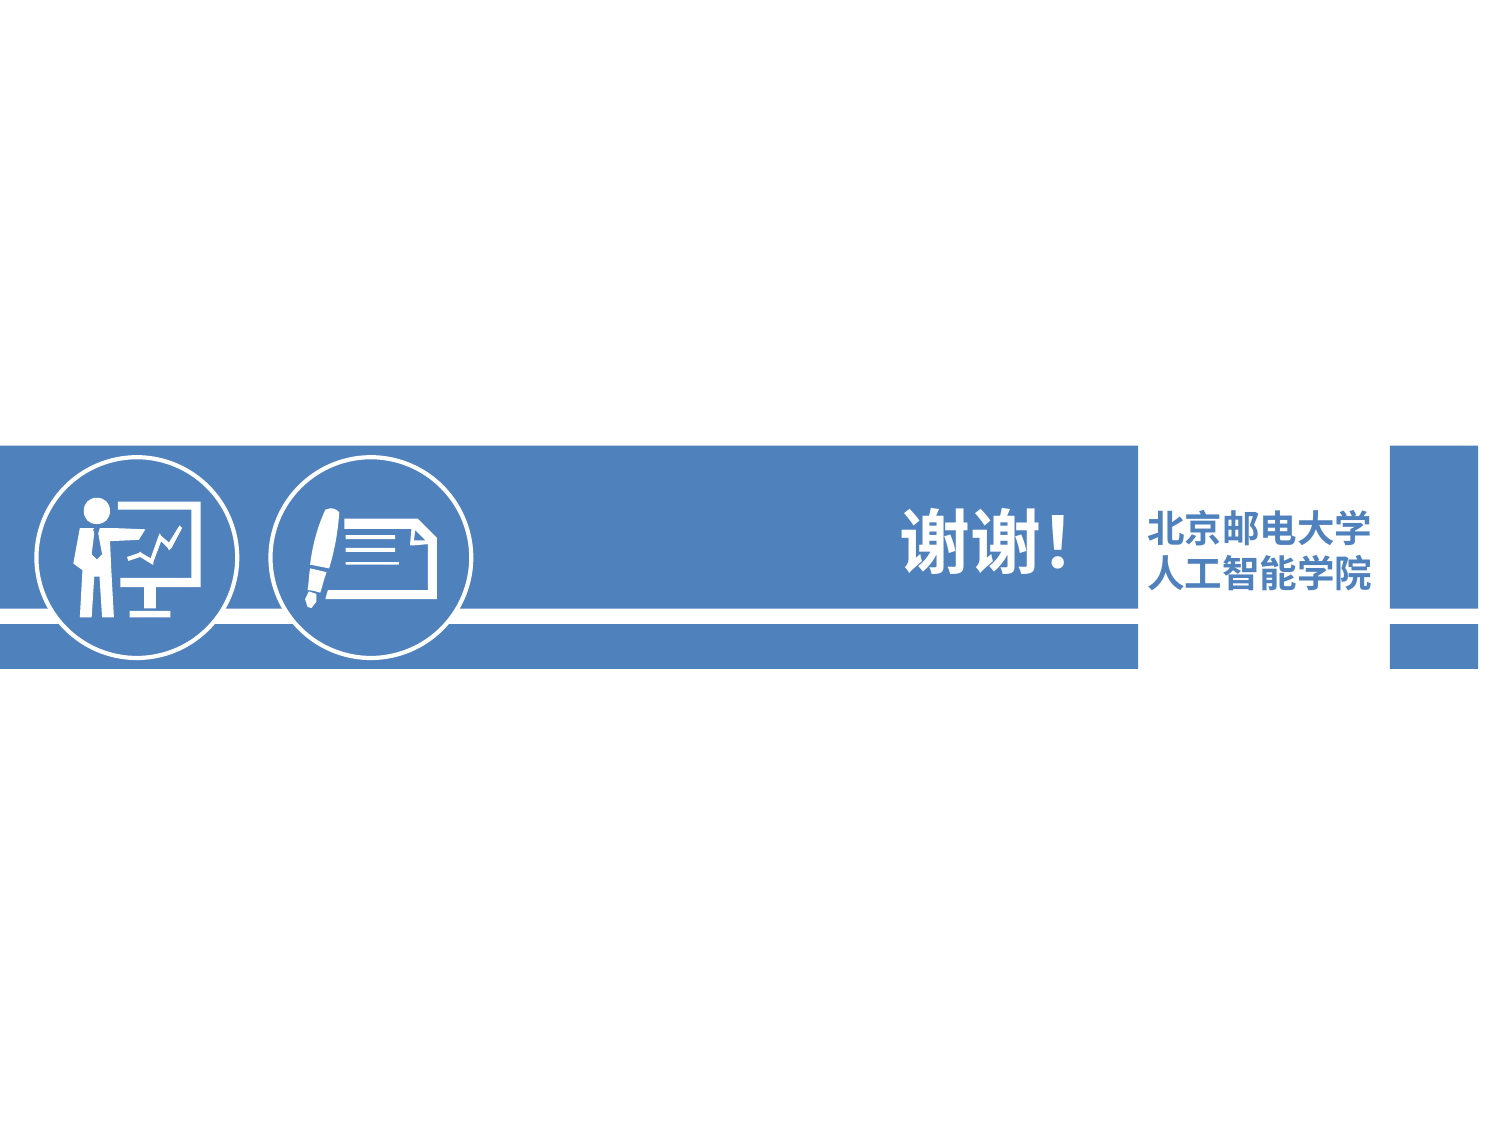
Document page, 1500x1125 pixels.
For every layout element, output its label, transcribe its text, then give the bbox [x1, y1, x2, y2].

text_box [1389, 445, 1479, 670]
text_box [270, 456, 472, 659]
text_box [36, 456, 238, 659]
text_box 北京邮电大学 人工智能学院 [1143, 497, 1384, 603]
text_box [0, 445, 1139, 670]
